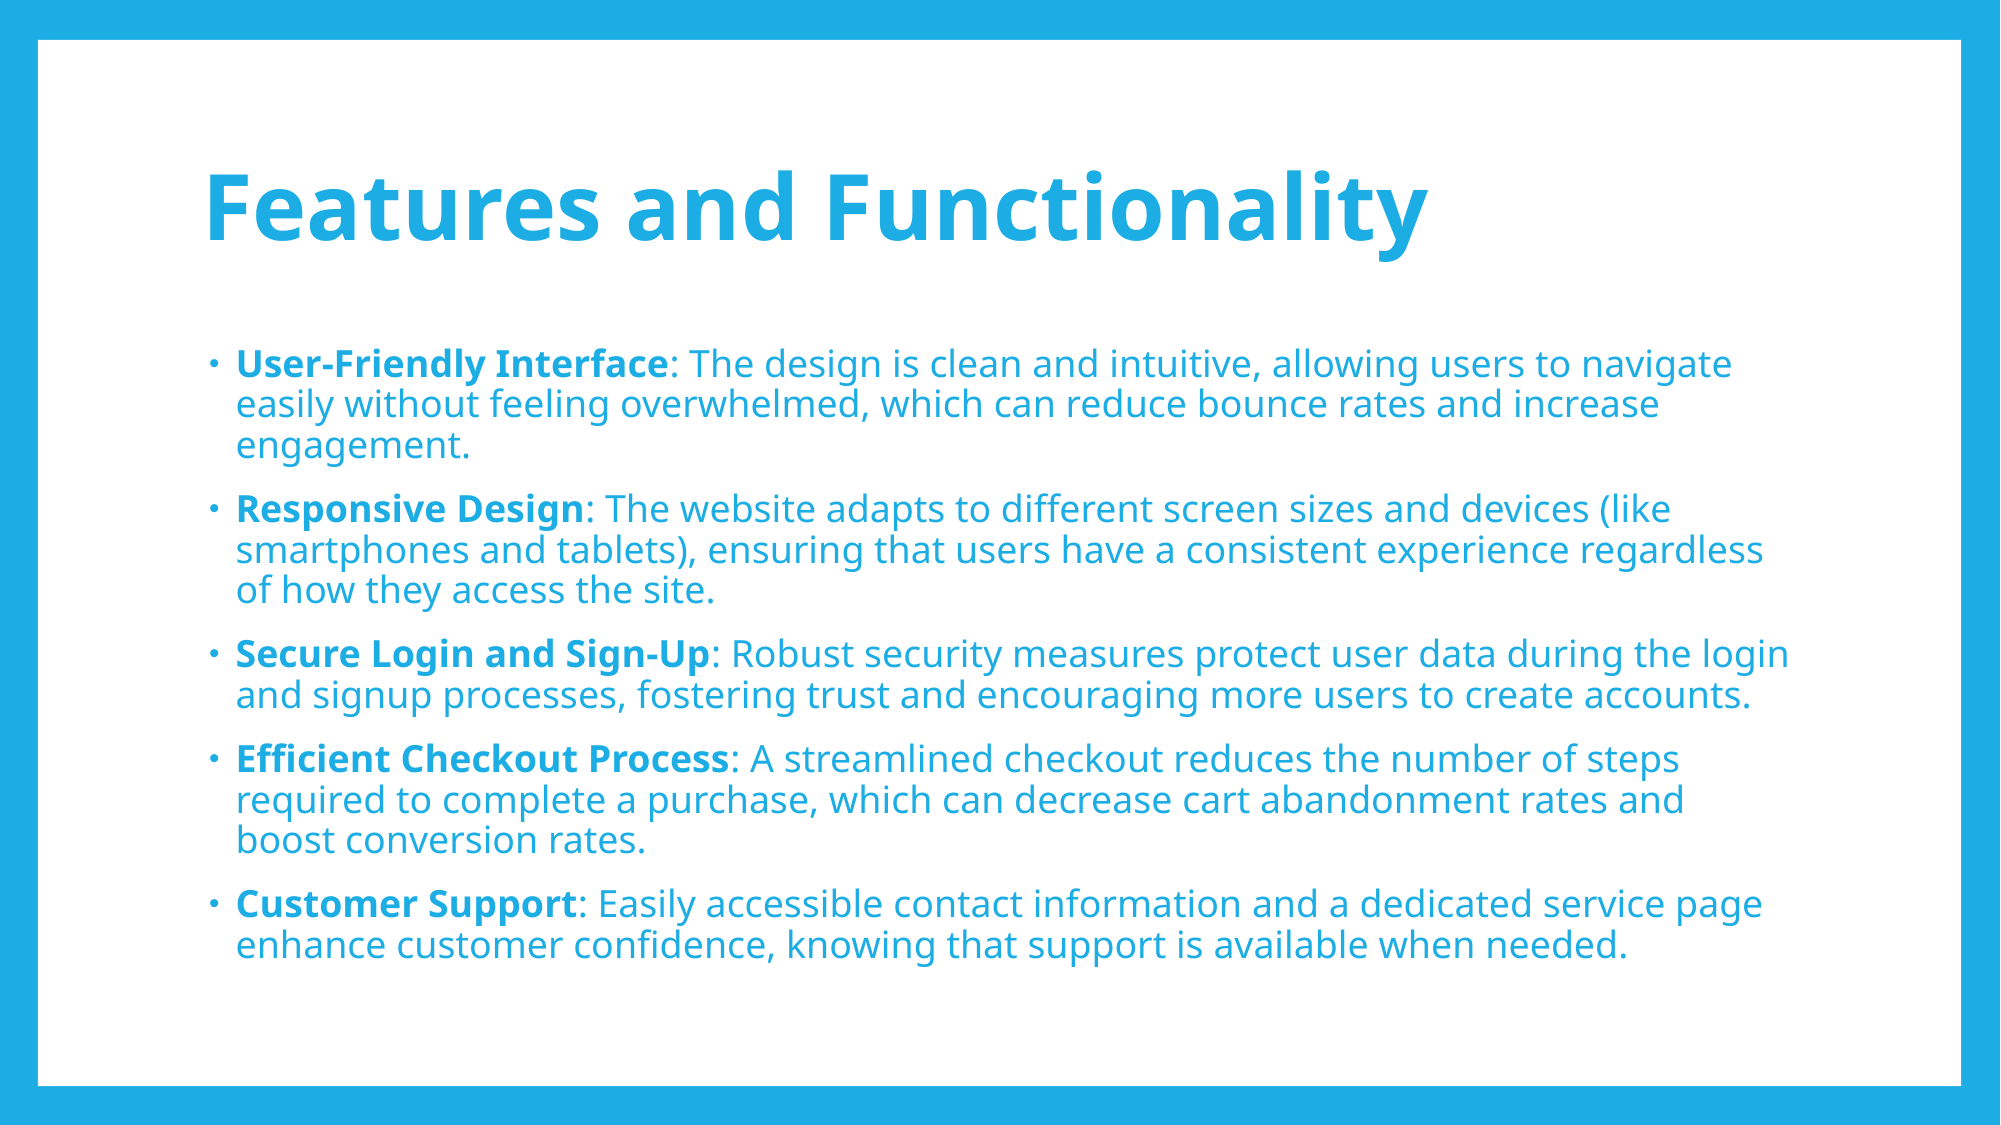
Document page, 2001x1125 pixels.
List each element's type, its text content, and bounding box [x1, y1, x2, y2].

title Features and Functionality [187, 99, 1808, 323]
list User-Friendly Interface: The design is clean and intuitive, allowing users to navigate easily without feeling overwhelmed, which can reduce bounce rates and increase engagement. Responsive Design: The website adapts to different screen sizes and devices (like smartphones and tablets), ensuring that users have a consistent experience regardless of how they access the site. Secure Login and Sign-Up: Robust security measures protect user data during the login and signup processes, fostering trust and encouraging more users to create accounts. Efficient Checkout Process: A streamlined checkout reduces the number of steps required to complete a purchase, which can decrease cart abandonment rates and boost conversion rates. Customer Support: Easily accessible contact information and a dedicated service page enhance customer confidence, knowing that support is available when needed. [187, 337, 1808, 1000]
